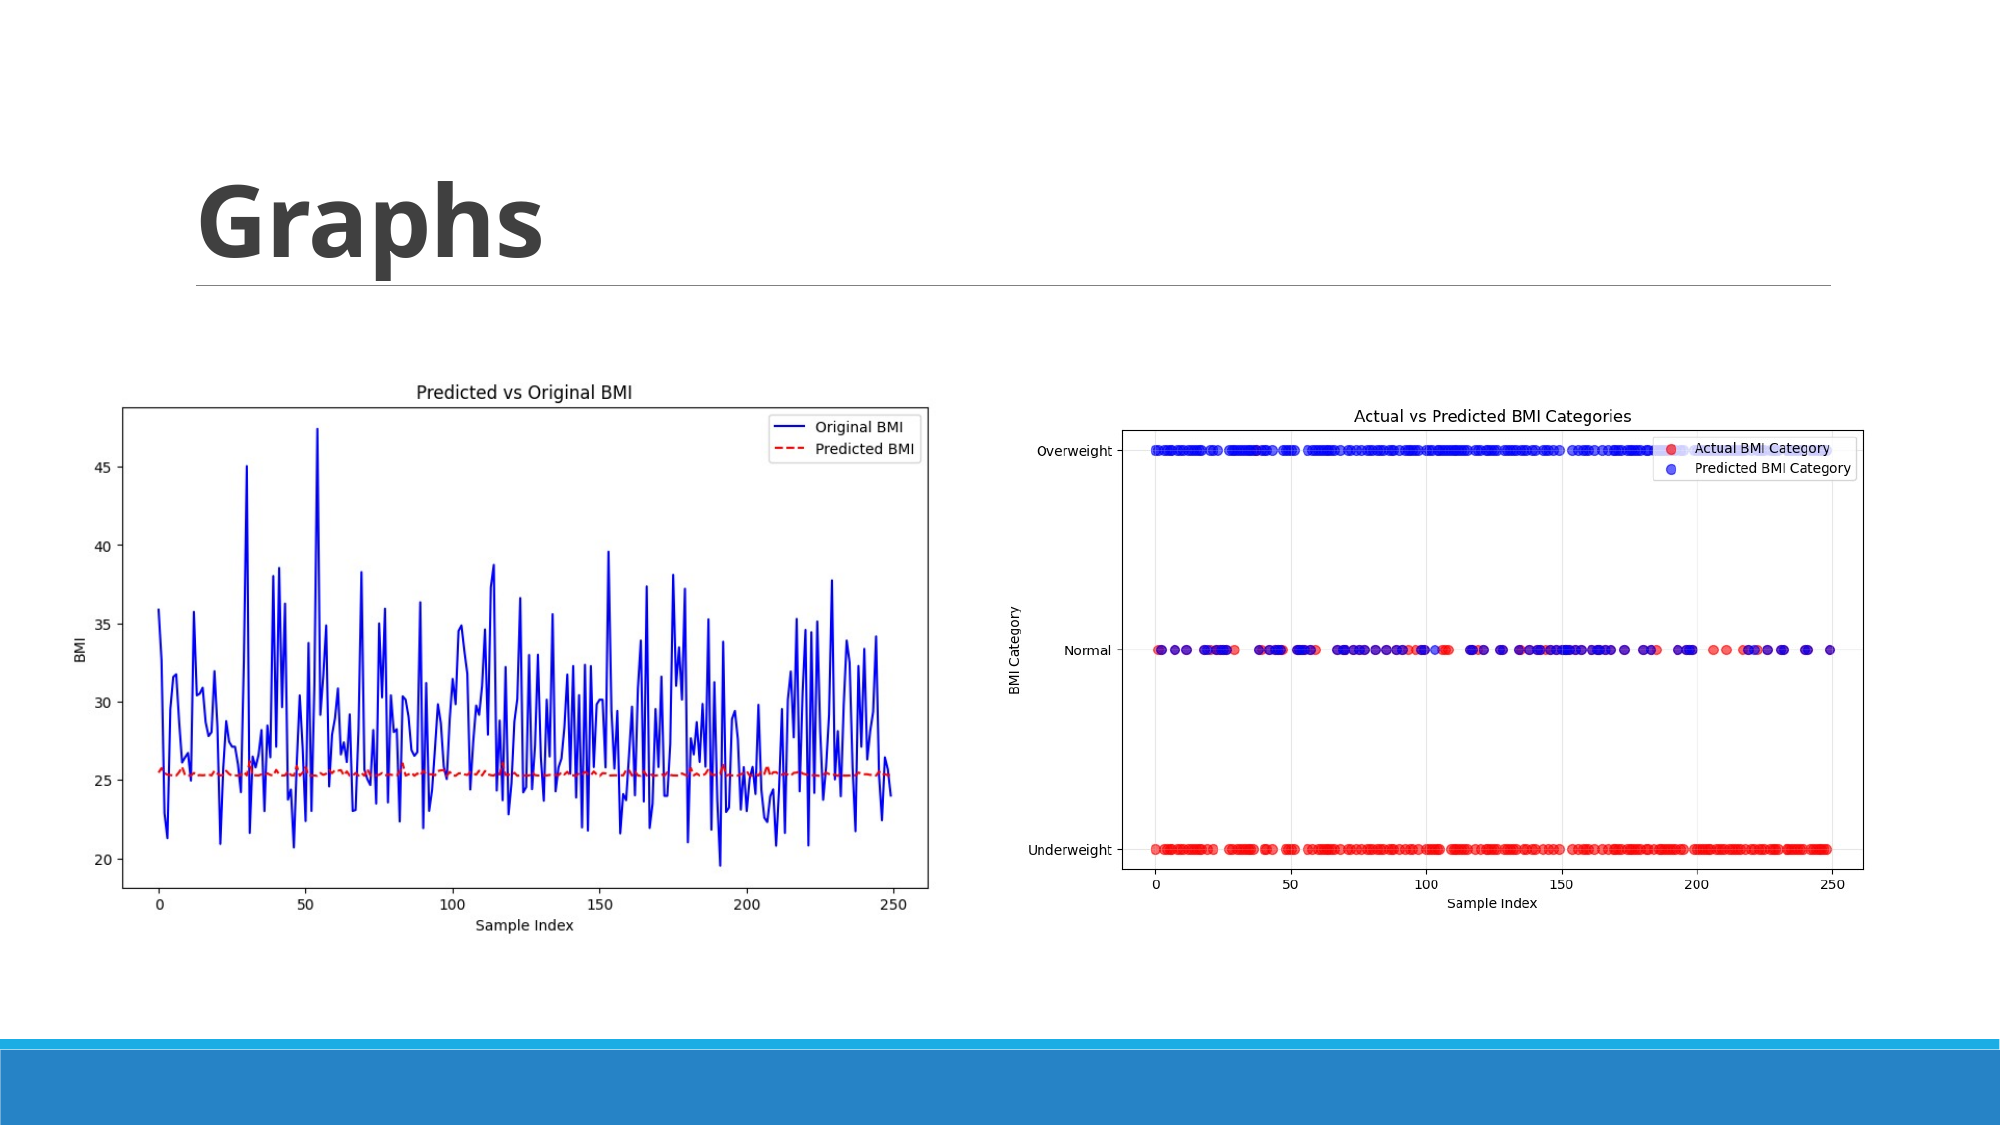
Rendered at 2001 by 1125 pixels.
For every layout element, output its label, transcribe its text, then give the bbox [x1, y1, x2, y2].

title Graphs [180, 47, 1830, 285]
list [62, 373, 937, 943]
picture [999, 399, 1873, 919]
